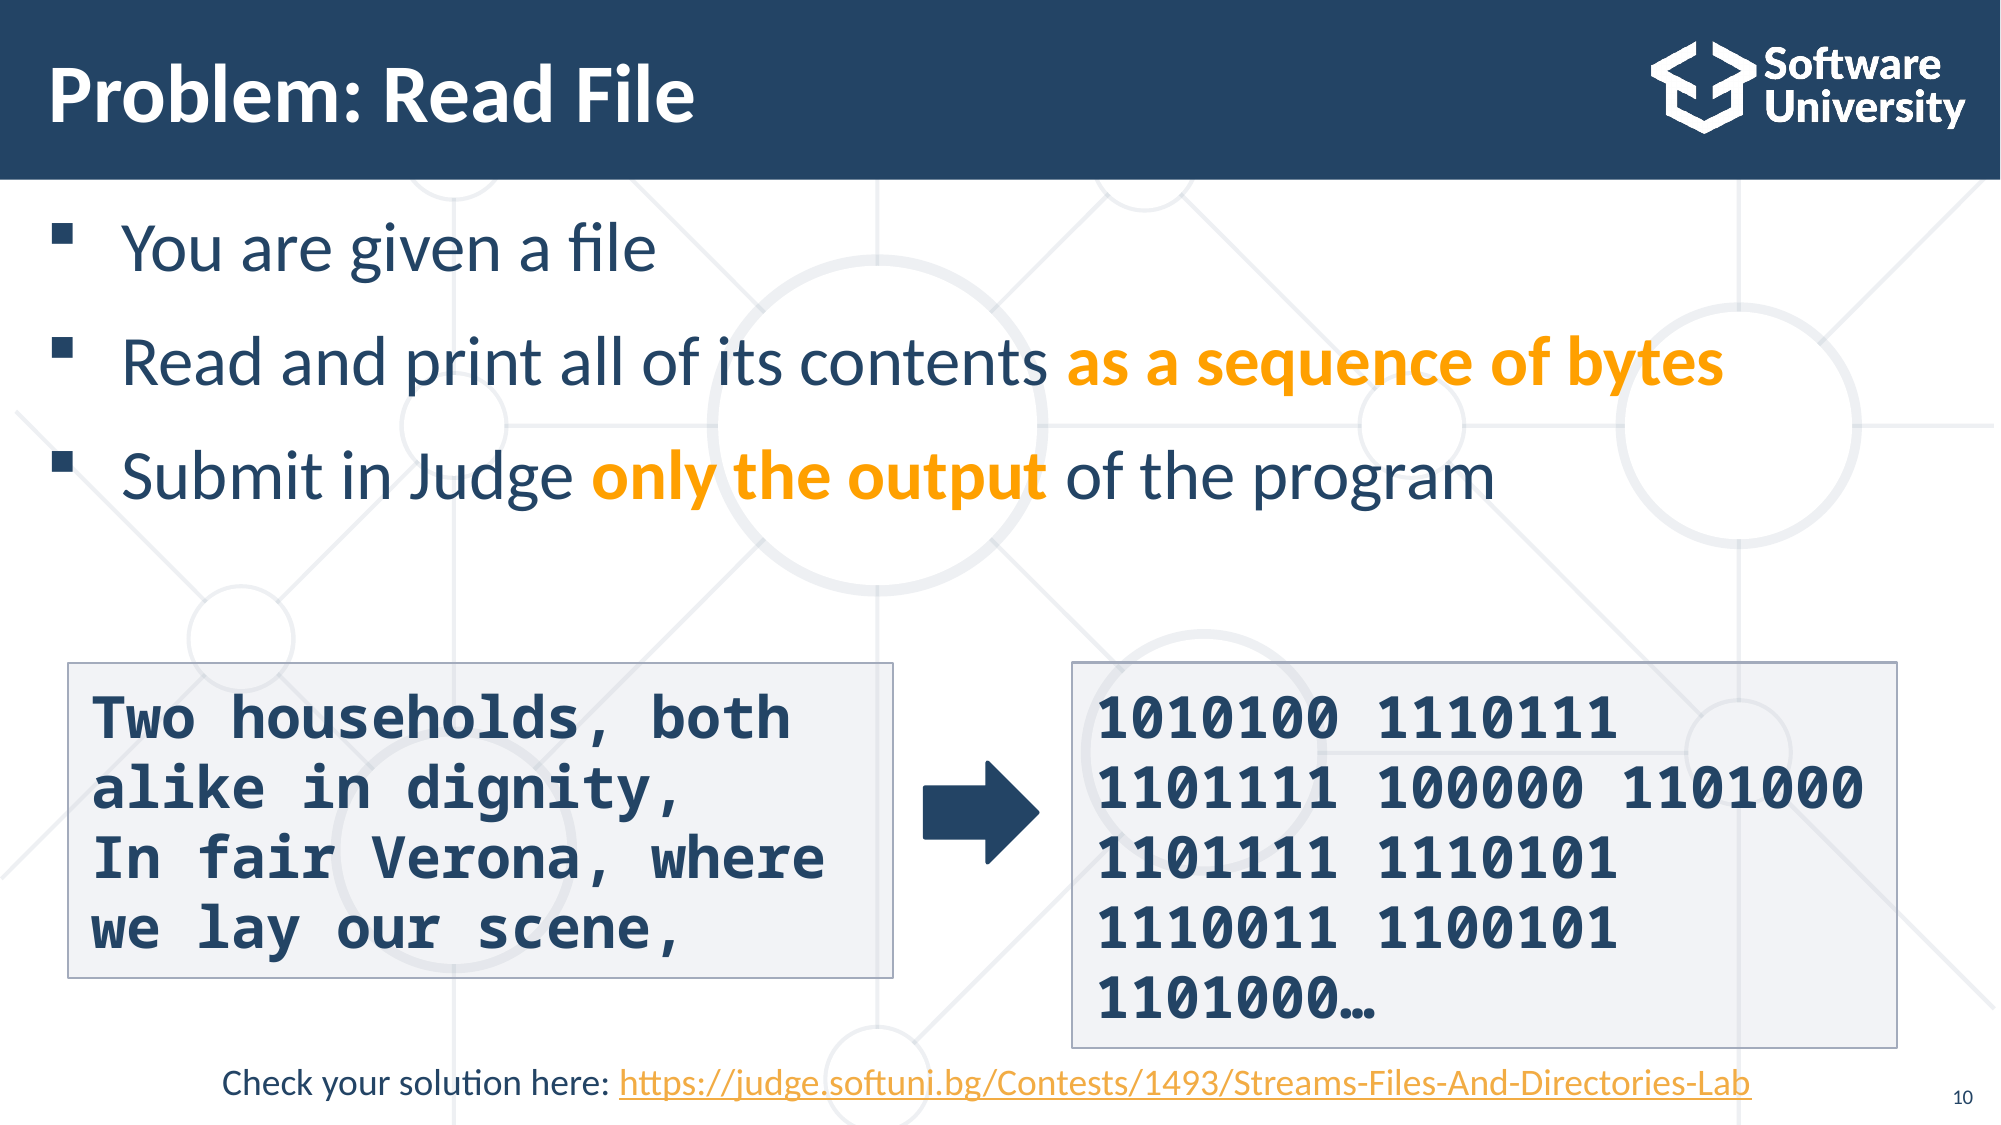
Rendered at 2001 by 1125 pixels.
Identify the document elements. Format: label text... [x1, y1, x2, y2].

text_box [922, 760, 1040, 865]
text_box 1010100 1110111 1101111 100000 1101000 1101111 1110101 1110011 1100101 1101000… [1072, 662, 1898, 1048]
slide_number 10 [1927, 1067, 1989, 1117]
text_box Check your solution here: https://judge.softuni.bg/Contests/1493/Streams-Files-And-Directories-Lab [118, 1050, 1856, 1111]
title Problem: Read File [31, 16, 1625, 162]
text_box You are given a file Read and print all of its contents as a sequence of bytes Submit in Judge only the output of the program [31, 188, 1968, 1103]
text_box Two households, both alike in dignity, In fair Verona, where we lay our scene, [68, 662, 893, 978]
picture [1651, 41, 1966, 134]
